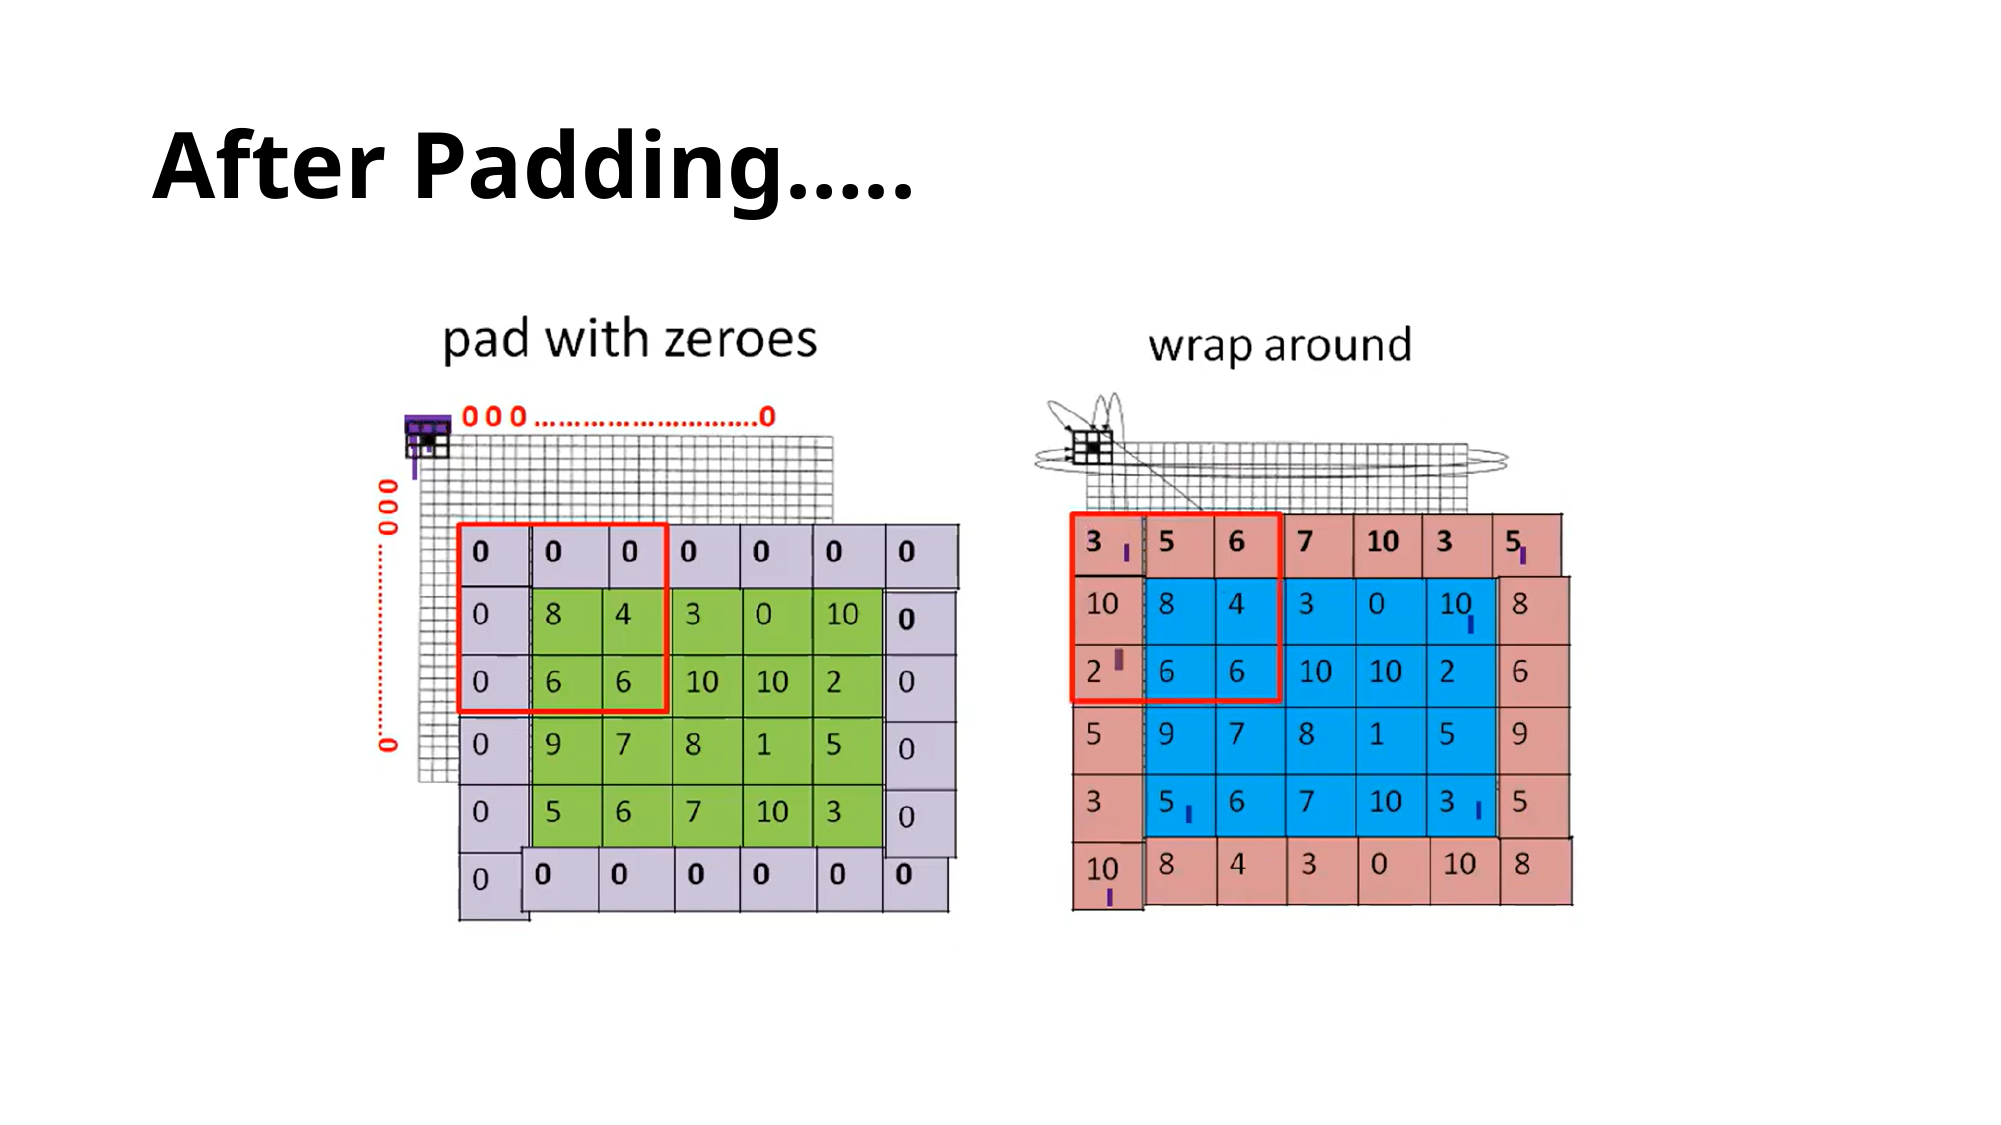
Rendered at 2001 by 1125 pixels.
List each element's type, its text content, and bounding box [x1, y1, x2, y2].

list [233, 277, 1637, 992]
title After Padding….. [137, 59, 1863, 278]
